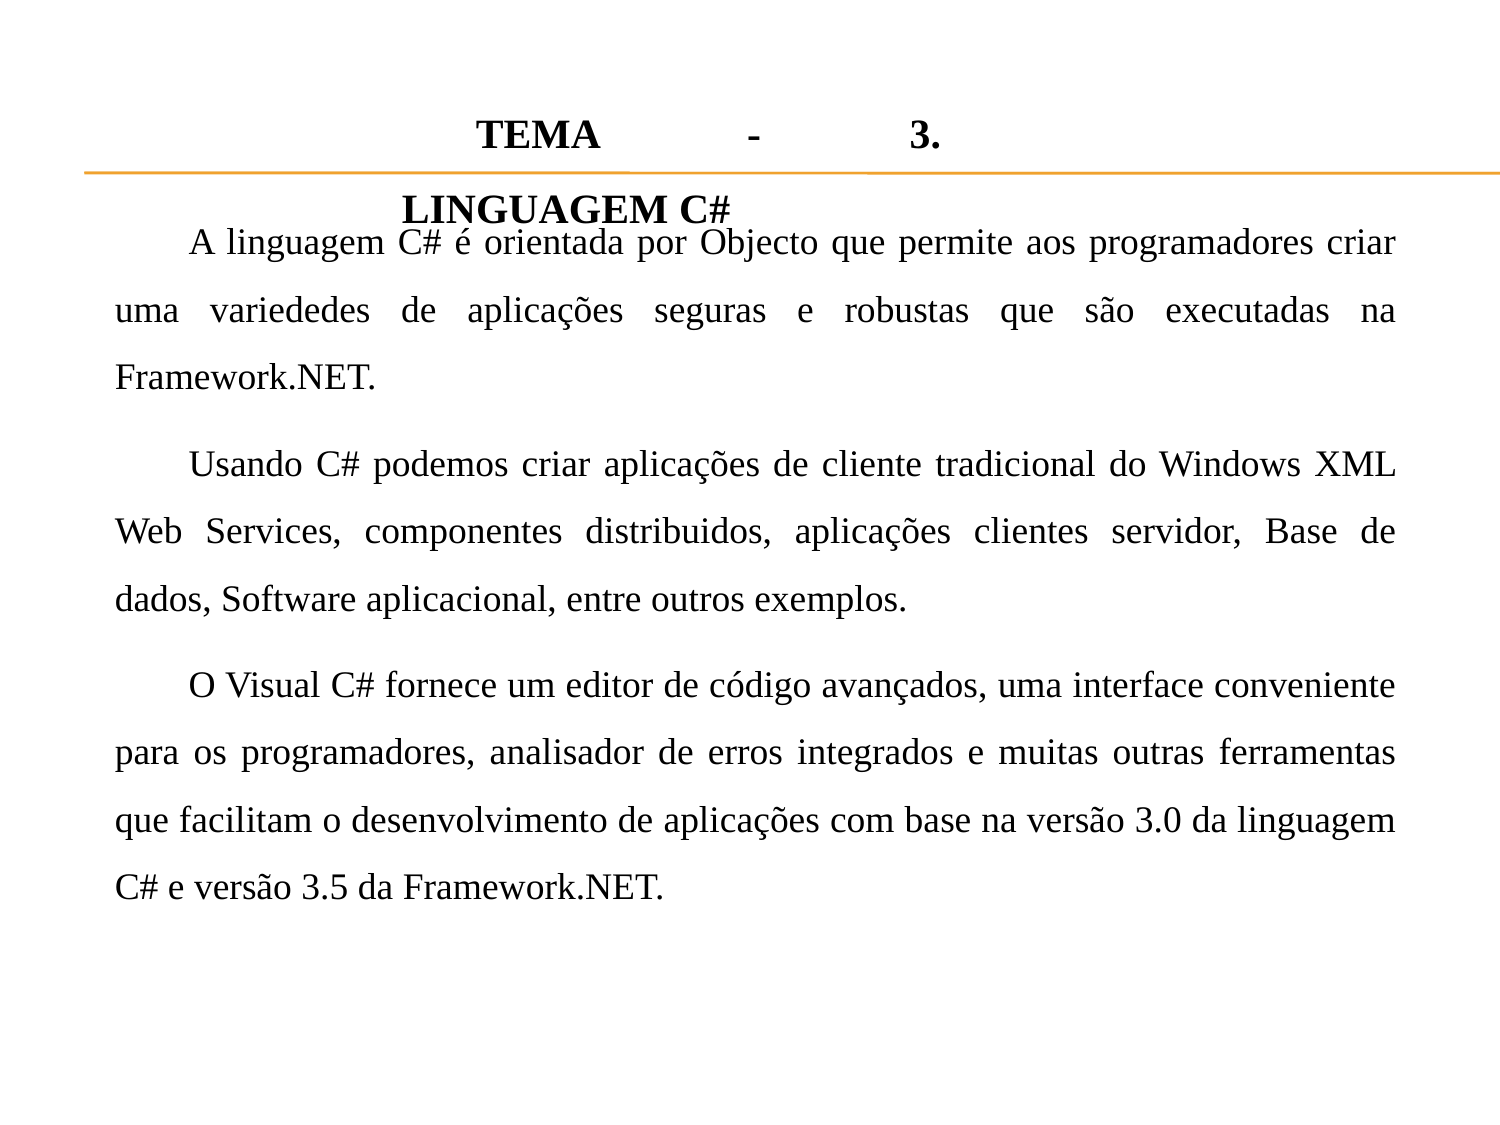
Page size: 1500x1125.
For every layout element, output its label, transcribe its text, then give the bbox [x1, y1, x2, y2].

text_box A linguagem C# é orientada por Objecto que permite aos programadores criar uma variededes de aplicações seguras e robustas que são executadas na Framework.NET. Usando C# podemos criar aplicações de cliente tradicional do Windows XML Web Services, componentes distribuidos, aplicações clientes servidor, Base de dados, Software aplicacional, entre outros exemplos. O Visual C# fornece um editor de código avançados, uma interface conveniente para os programadores, analisador de erros integrados e muitas outras ferramentas que facilitam o desenvolvimento de aplicações com base na versão 3.0 da linguagem C# e versão 3.5 da Framework.NET. [99, 187, 1413, 915]
text_box TEMA - 3. LINGUAGEM C# [387, 74, 956, 165]
